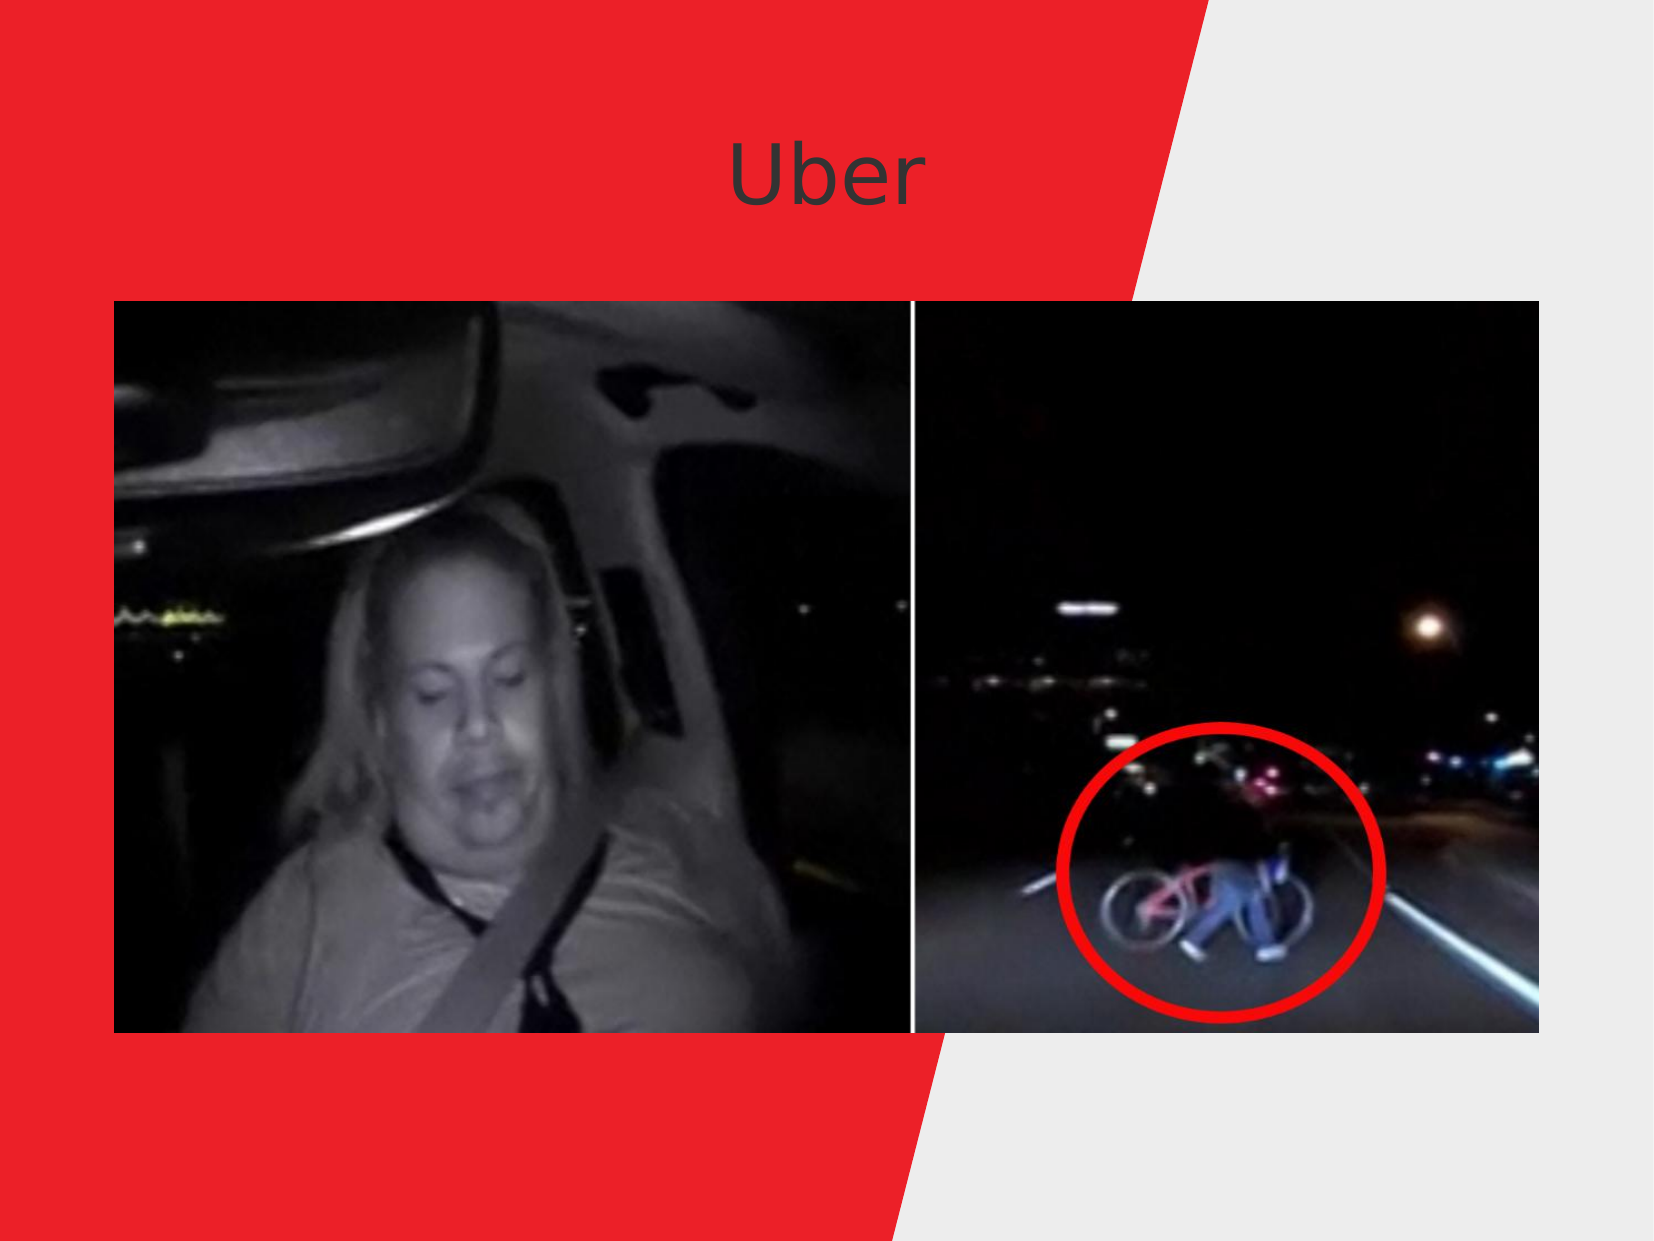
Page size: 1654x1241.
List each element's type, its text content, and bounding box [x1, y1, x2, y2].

picture [114, 301, 1539, 1033]
text_box Uber [114, 73, 1539, 270]
